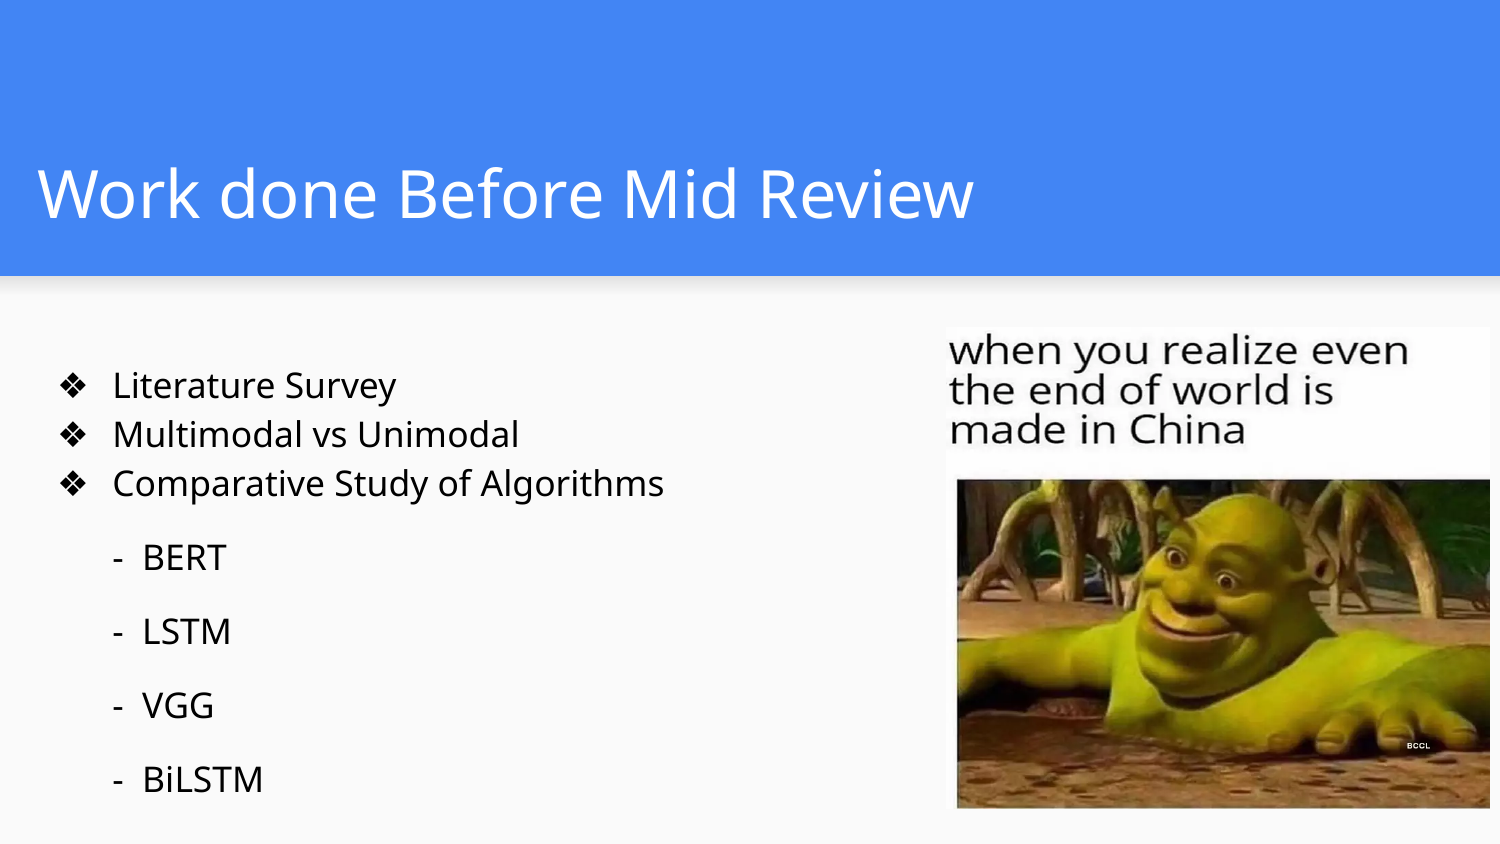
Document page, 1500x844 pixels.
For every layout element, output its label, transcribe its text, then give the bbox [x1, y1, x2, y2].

title Work done Before Mid Review [22, 121, 1427, 248]
list Literature Survey Multimodal vs Unimodal Comparative Study of Algorithms - BERT - LSTM - VGG - BiLSTM [22, 341, 859, 836]
picture [945, 327, 1490, 809]
